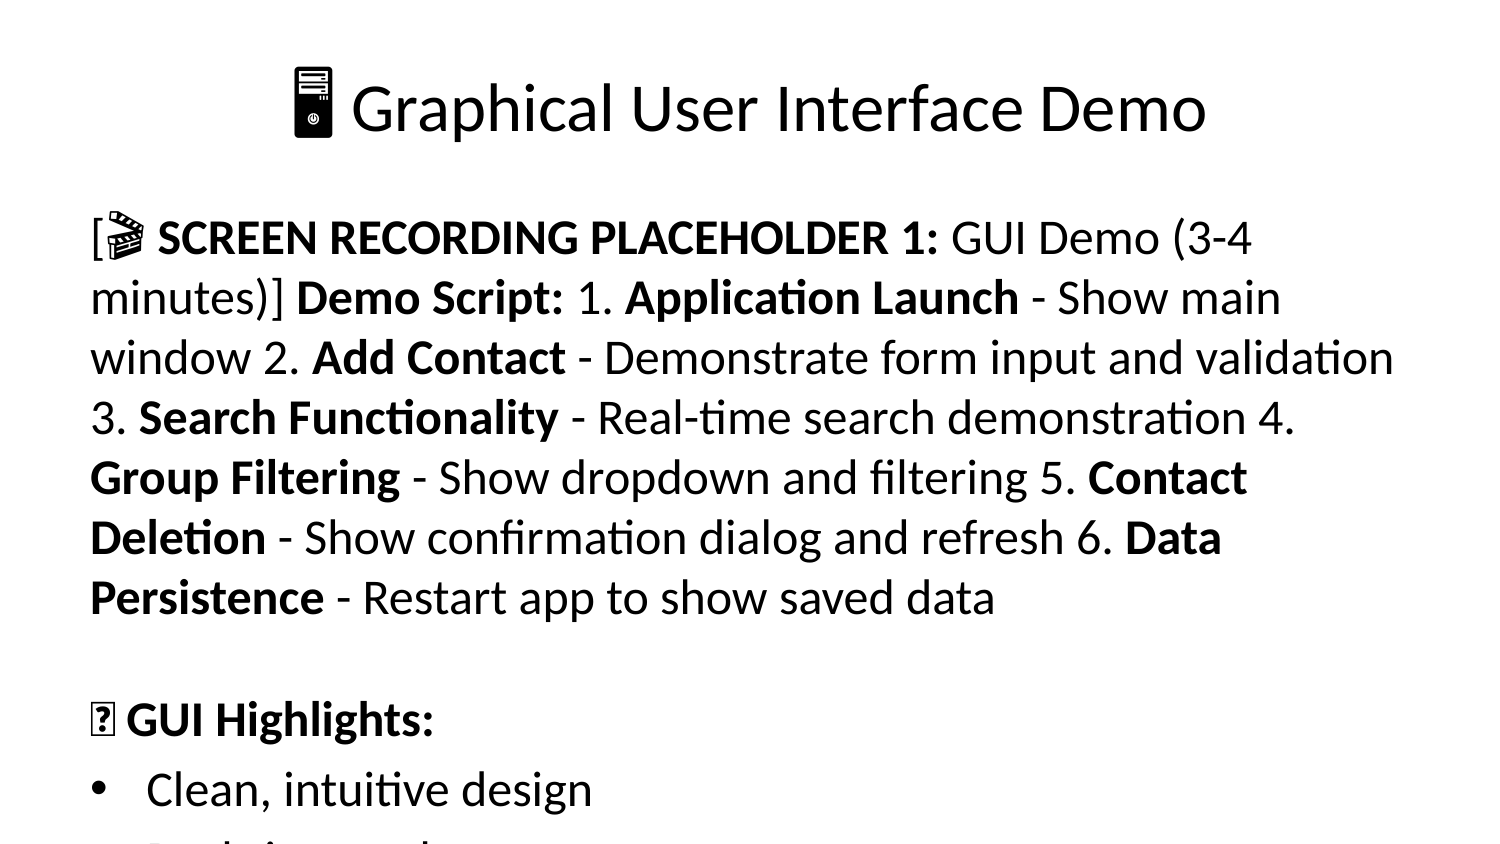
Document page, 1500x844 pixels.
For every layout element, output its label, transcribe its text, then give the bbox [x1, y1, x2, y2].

list [🎬 SCREEN RECORDING PLACEHOLDER 1: GUI Demo (3-4 minutes)] Demo Script: 1. Application Launch - Show main window 2. Add Contact - Demonstrate form input and validation 3. Search Functionality - Real-time search demonstration 4. Group Filtering - Show dropdown and filtering 5. Contact Deletion - Show confirmation dialog and refresh 6. Data Persistence - Restart app to show saved data 🎯 GUI Highlights: Clean, intuitive design Real-time updates Smooth user interactions Professional appearance [📸 PHOTO PLACEHOLDER: GUI screenshot showing contact list with data] [75, 196, 1425, 754]
title 🖥️ Graphical User Interface Demo [75, 33, 1425, 175]
